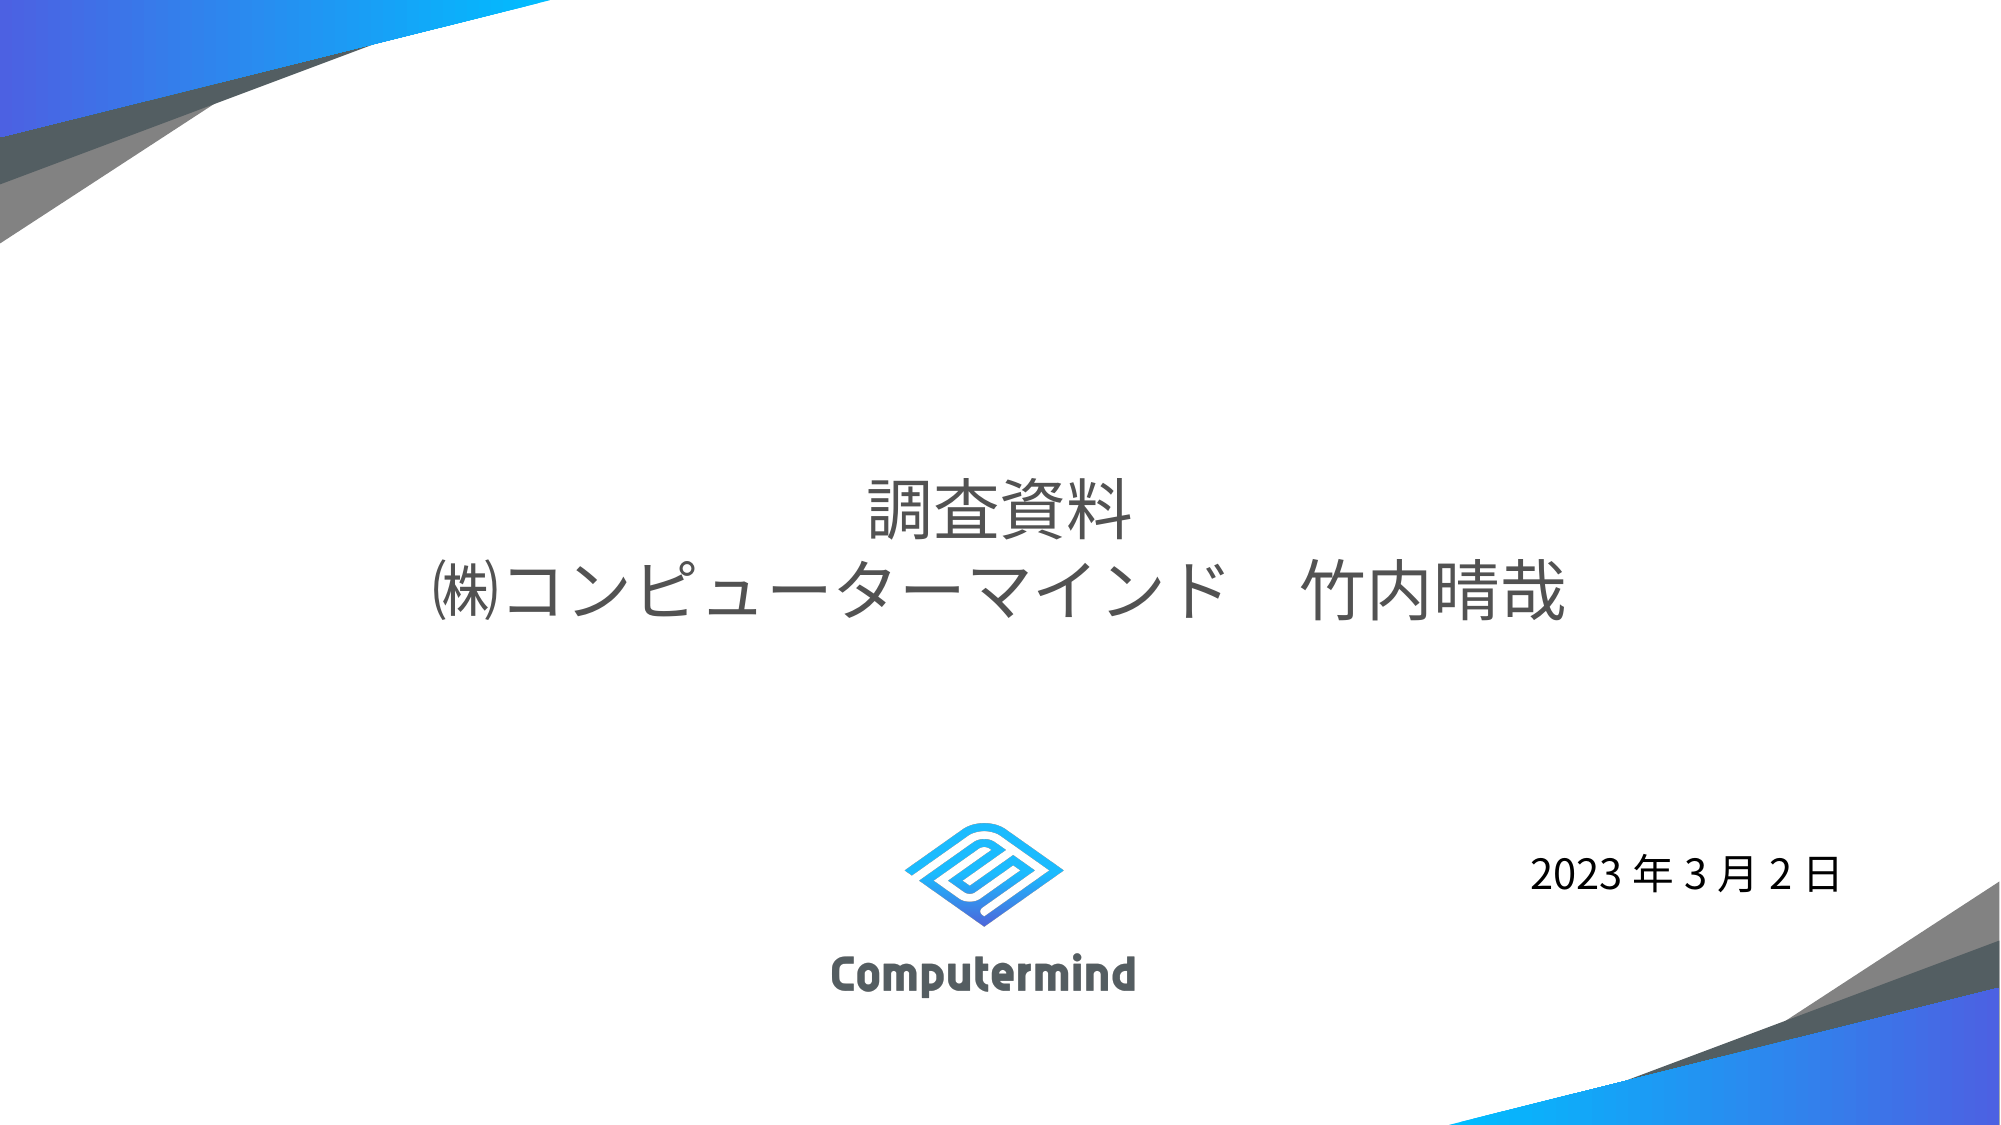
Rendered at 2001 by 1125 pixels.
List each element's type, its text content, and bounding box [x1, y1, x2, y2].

picture [831, 814, 1136, 999]
title 調査資料 ㈱コンピューターマインド 竹内晴哉 [236, 400, 1764, 637]
subtitle 2023年3月2日 [1470, 839, 1904, 933]
